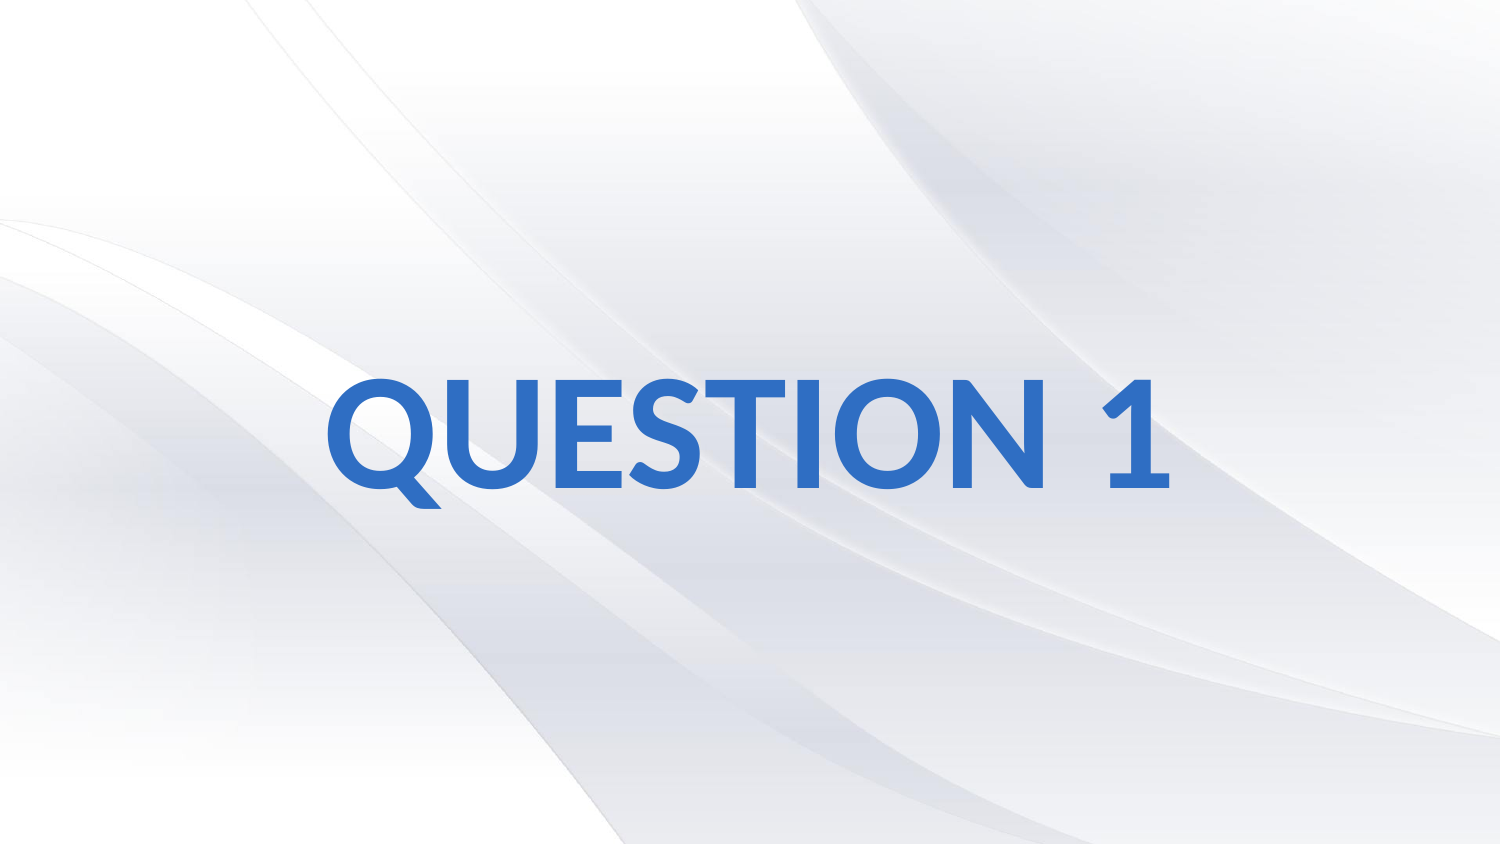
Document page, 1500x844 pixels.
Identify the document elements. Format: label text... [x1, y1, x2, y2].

title Question 1 [0, 0, 1500, 844]
